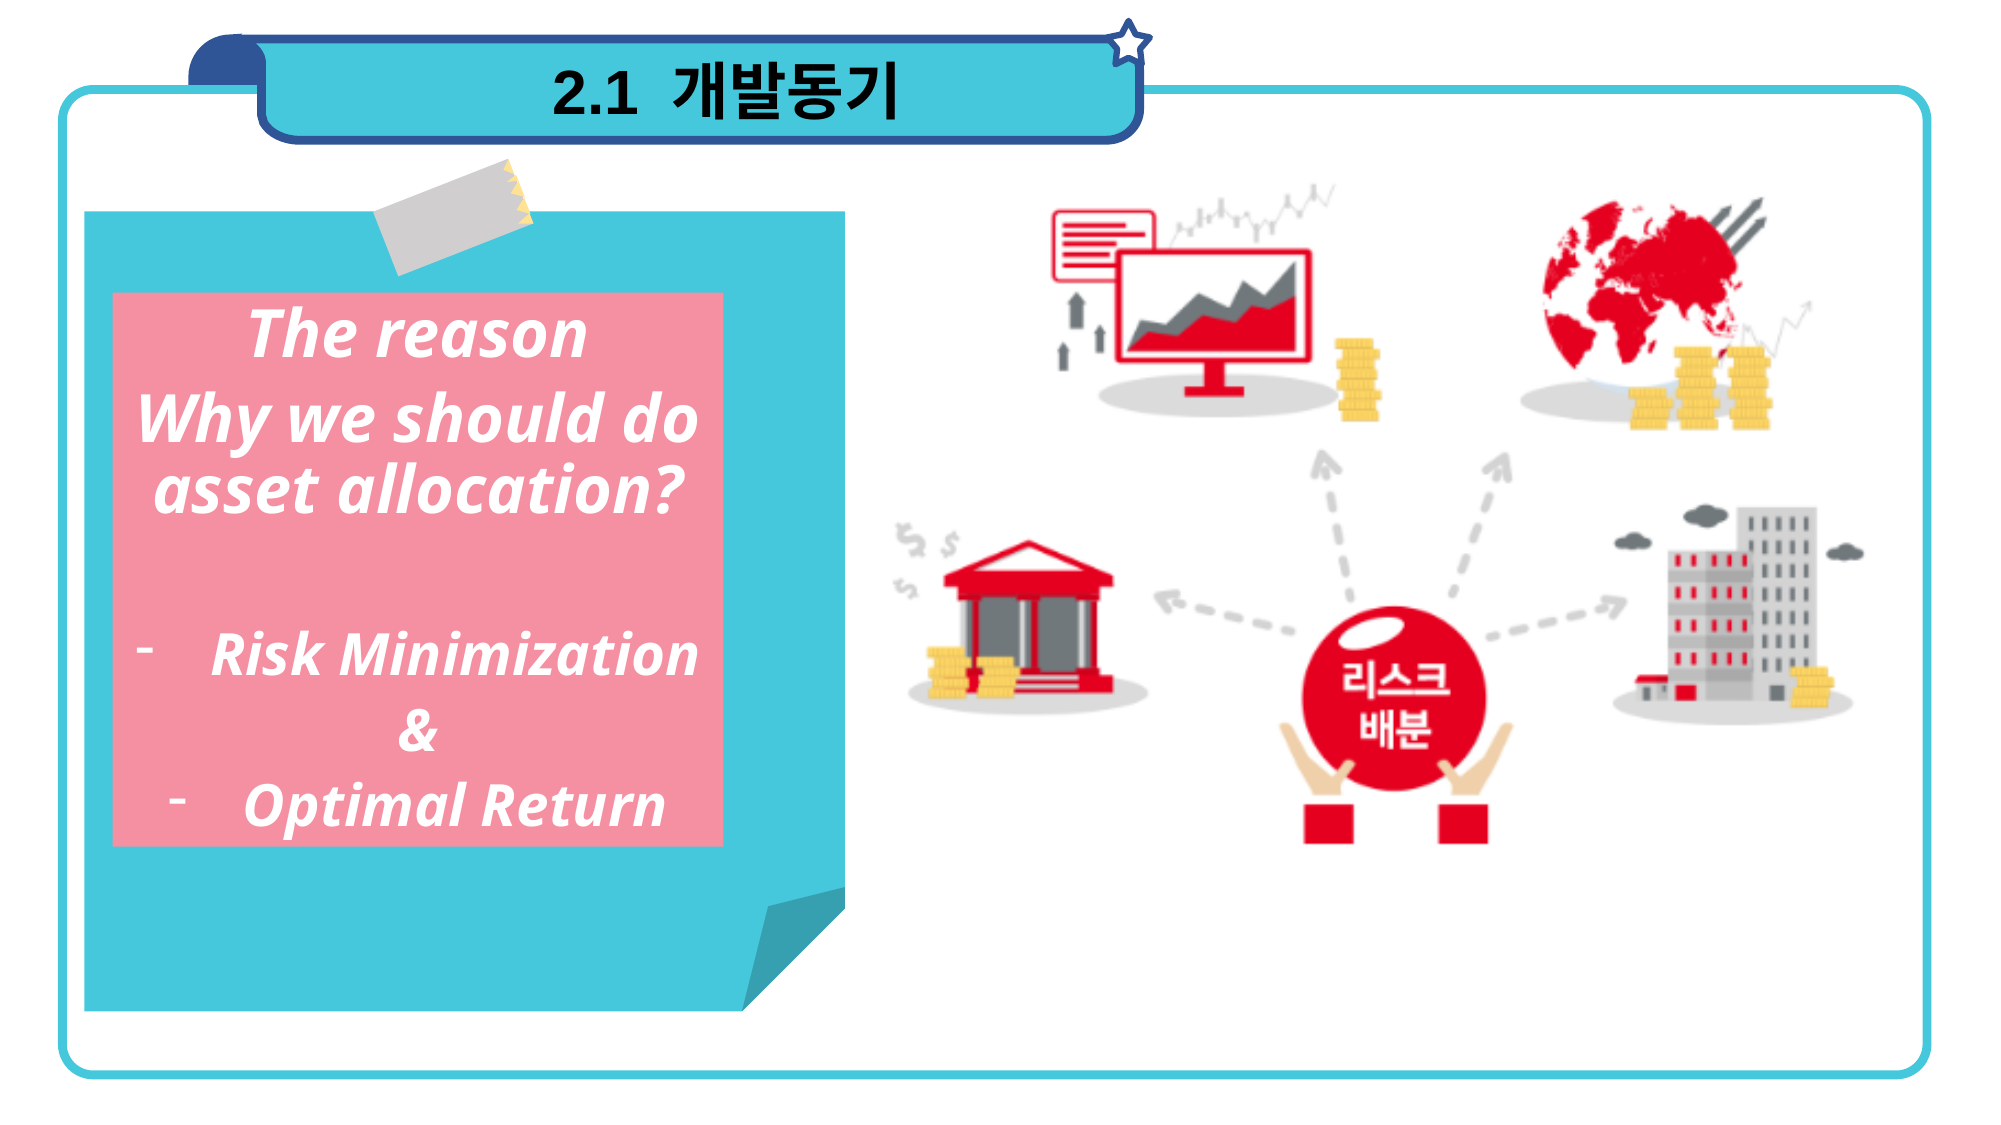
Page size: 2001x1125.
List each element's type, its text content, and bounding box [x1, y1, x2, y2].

picture [845, 165, 1921, 961]
text_box 2.1 개발동기 [238, 37, 1141, 142]
text_box [61, 88, 1929, 1076]
text_box [191, 37, 260, 88]
text_box The reason Why we should do asset allocation? Risk Minimization & Optimal Return [112, 292, 724, 847]
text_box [380, 182, 528, 253]
text_box [1106, 19, 1151, 66]
text_box [83, 210, 845, 1013]
